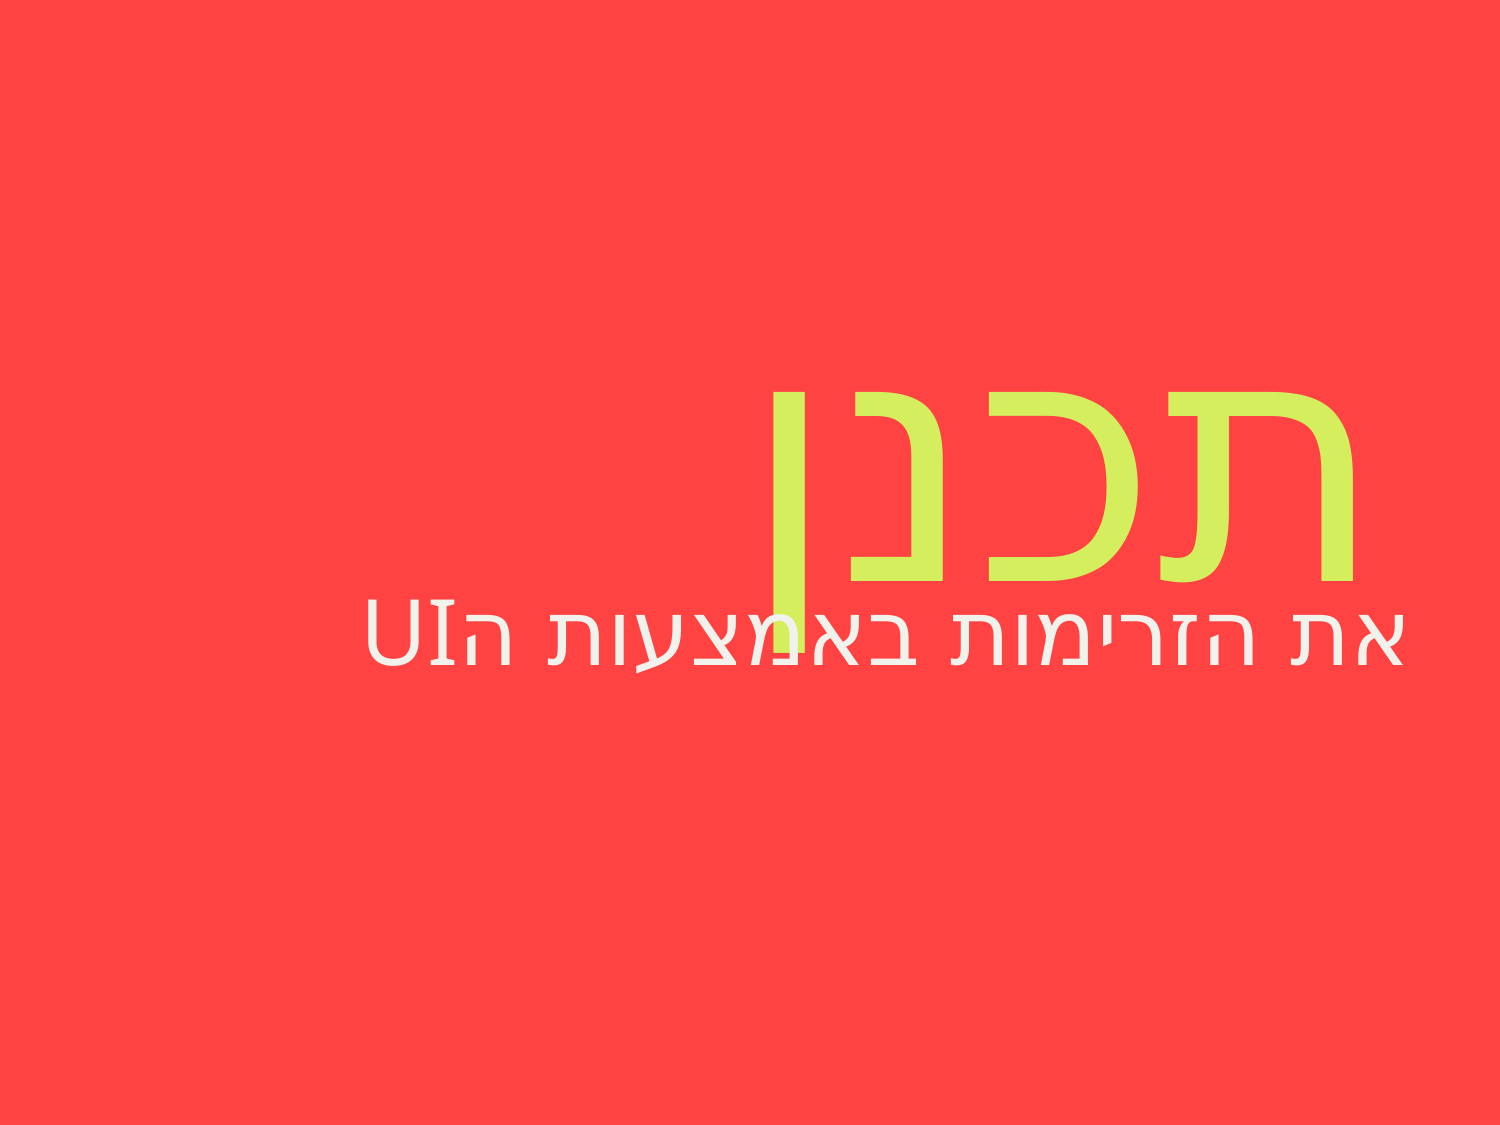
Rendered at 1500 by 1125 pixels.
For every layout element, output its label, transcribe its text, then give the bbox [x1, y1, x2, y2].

text_box תכנן [727, 228, 1400, 566]
text_box את הזרימות באמצעות הUI [345, 566, 1428, 691]
